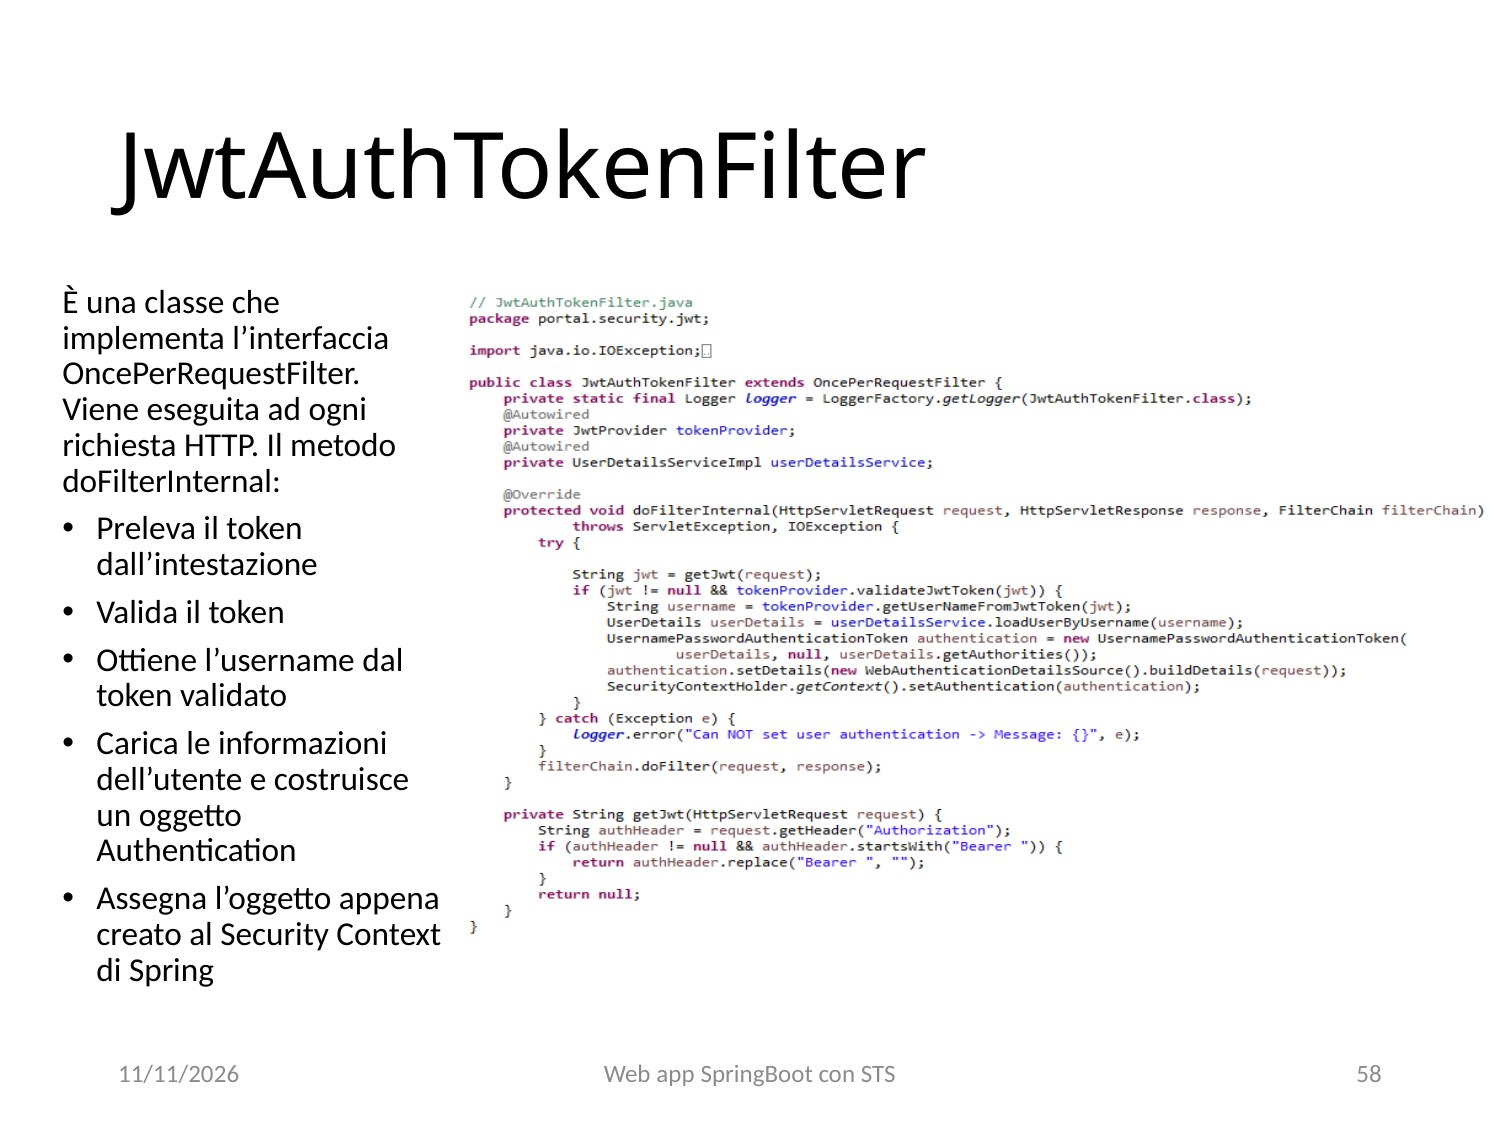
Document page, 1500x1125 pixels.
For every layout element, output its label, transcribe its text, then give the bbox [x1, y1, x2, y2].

list È una classe che implementa l’interfaccia OncePerRequestFilter. Viene eseguita ad ogni richiesta HTTP. Il metodo doFilterInternal: Preleva il token dall’intestazione Valida il token Ottiene l’username dal token validato Carica le informazioni dell’utente e costruisce un oggetto Authentication Assegna l’oggetto appena creato al Security Context di Spring [47, 277, 459, 1024]
slide_number 57 [1059, 1042, 1397, 1103]
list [468, 294, 1489, 938]
footer Web app SpringBoot con STS [496, 1042, 1004, 1103]
title JwtAuthTokenFilter [103, 59, 1397, 278]
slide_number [103, 1042, 441, 1103]
